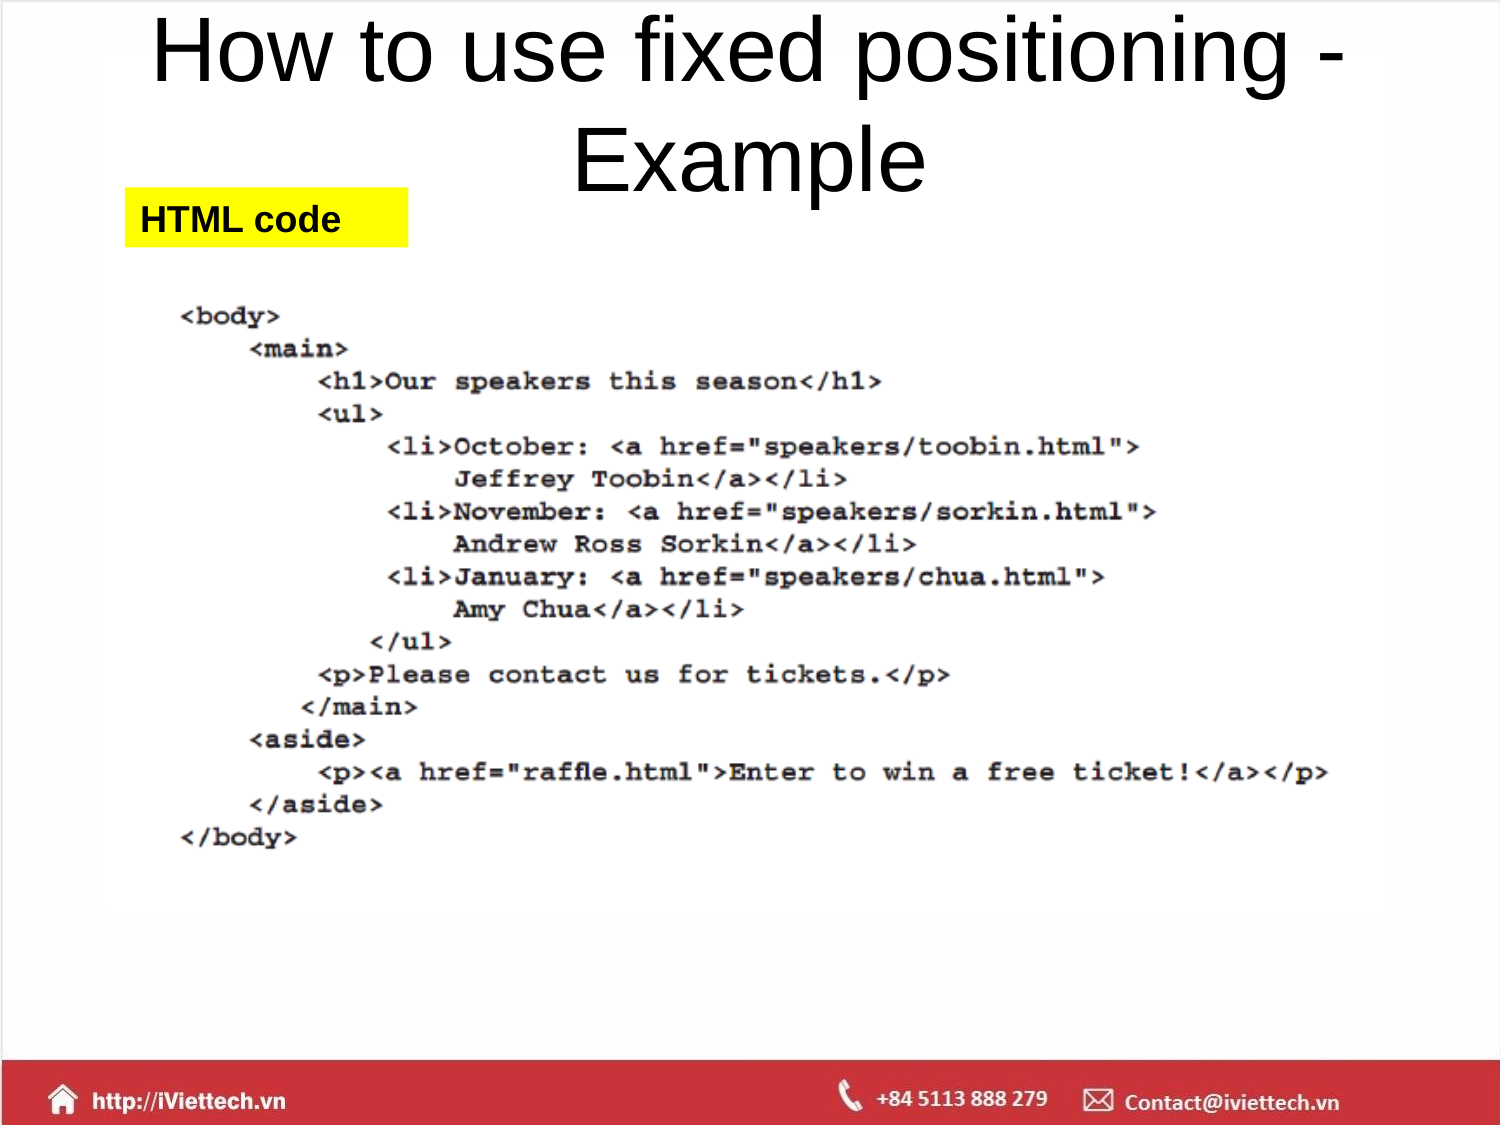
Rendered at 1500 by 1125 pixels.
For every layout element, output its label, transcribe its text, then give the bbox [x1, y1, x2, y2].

picture [0, 0, 1500, 1125]
text_box HTML code [124, 187, 409, 248]
title How to use fixed positioning -Example [75, 12, 1425, 188]
